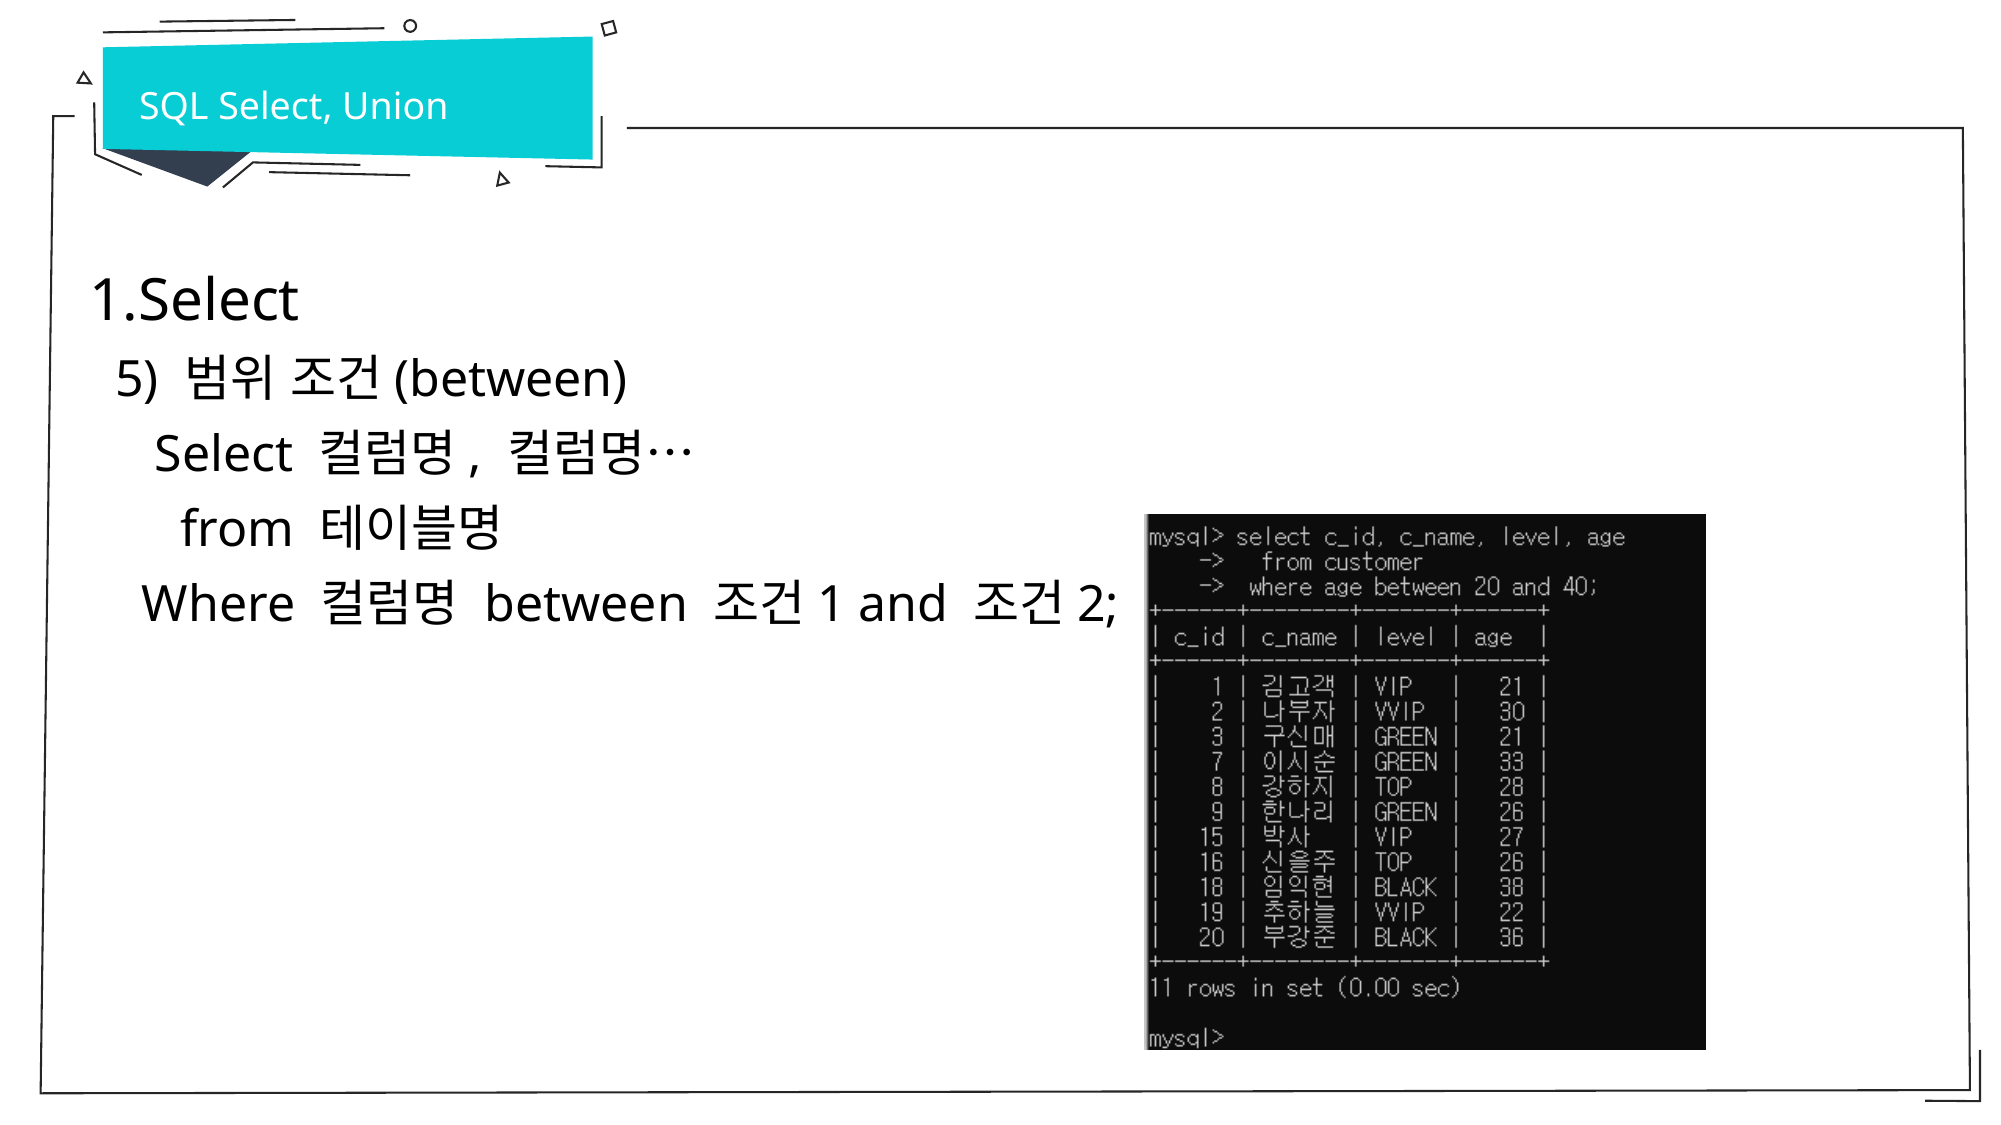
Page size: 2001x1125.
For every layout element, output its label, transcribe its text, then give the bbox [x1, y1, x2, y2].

picture [1144, 514, 1706, 1050]
text_box 1.Select 5) 범위 조건(between) Select 컬럼명, 컬럼명… from 테이블명 Where 컬럼명 between 조건1 and 조건2; [74, 262, 1425, 1005]
text_box SQL Select, Union [124, 51, 464, 135]
